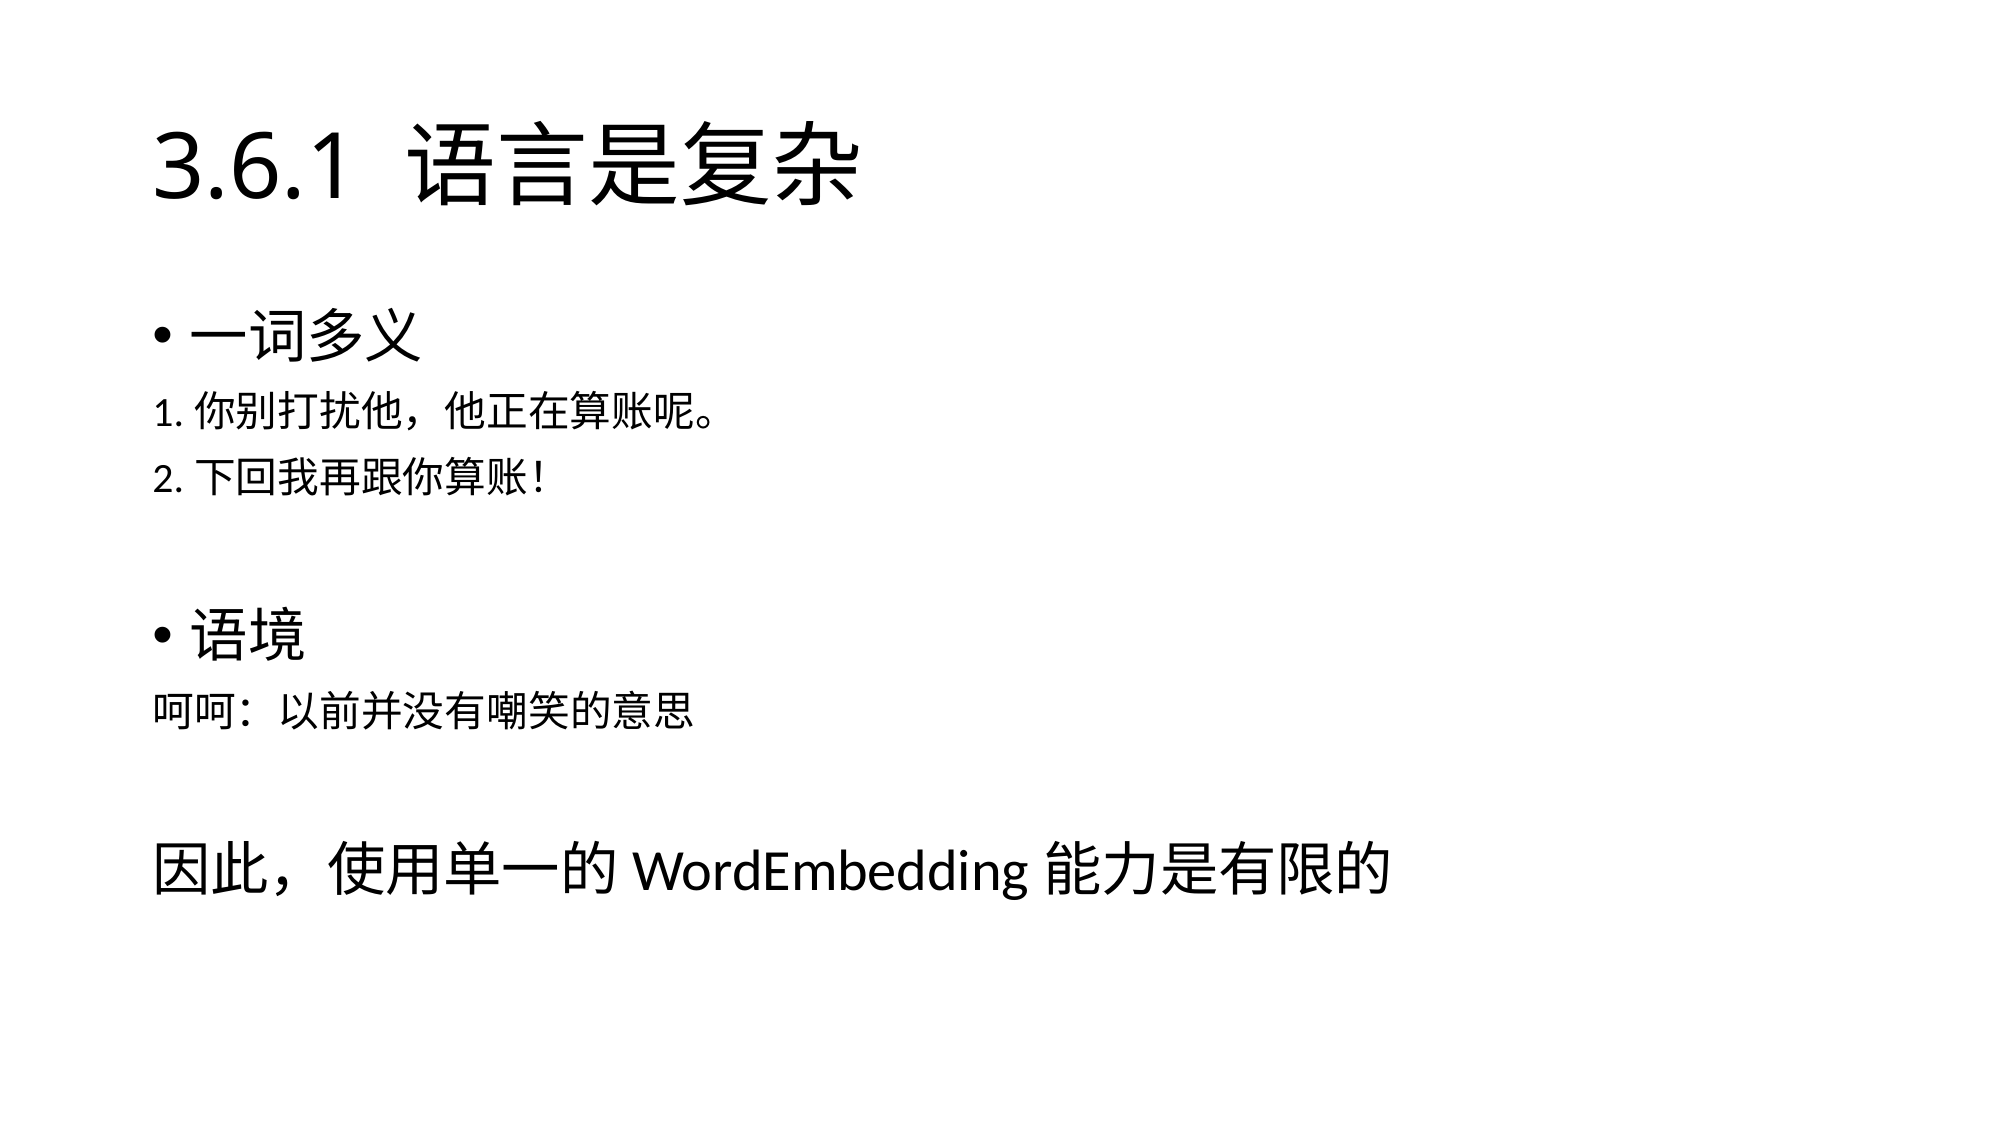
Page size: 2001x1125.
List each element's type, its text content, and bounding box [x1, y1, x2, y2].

list 一词多义 1.你别打扰他，他正在算账呢。 2.下回我再跟你算账！ 语境 呵呵：以前并没有嘲笑的意思 因此，使用单一的WordEmbedding能力是有限的 [137, 299, 1863, 1014]
title 3.6.1 语言是复杂 [137, 59, 1863, 278]
